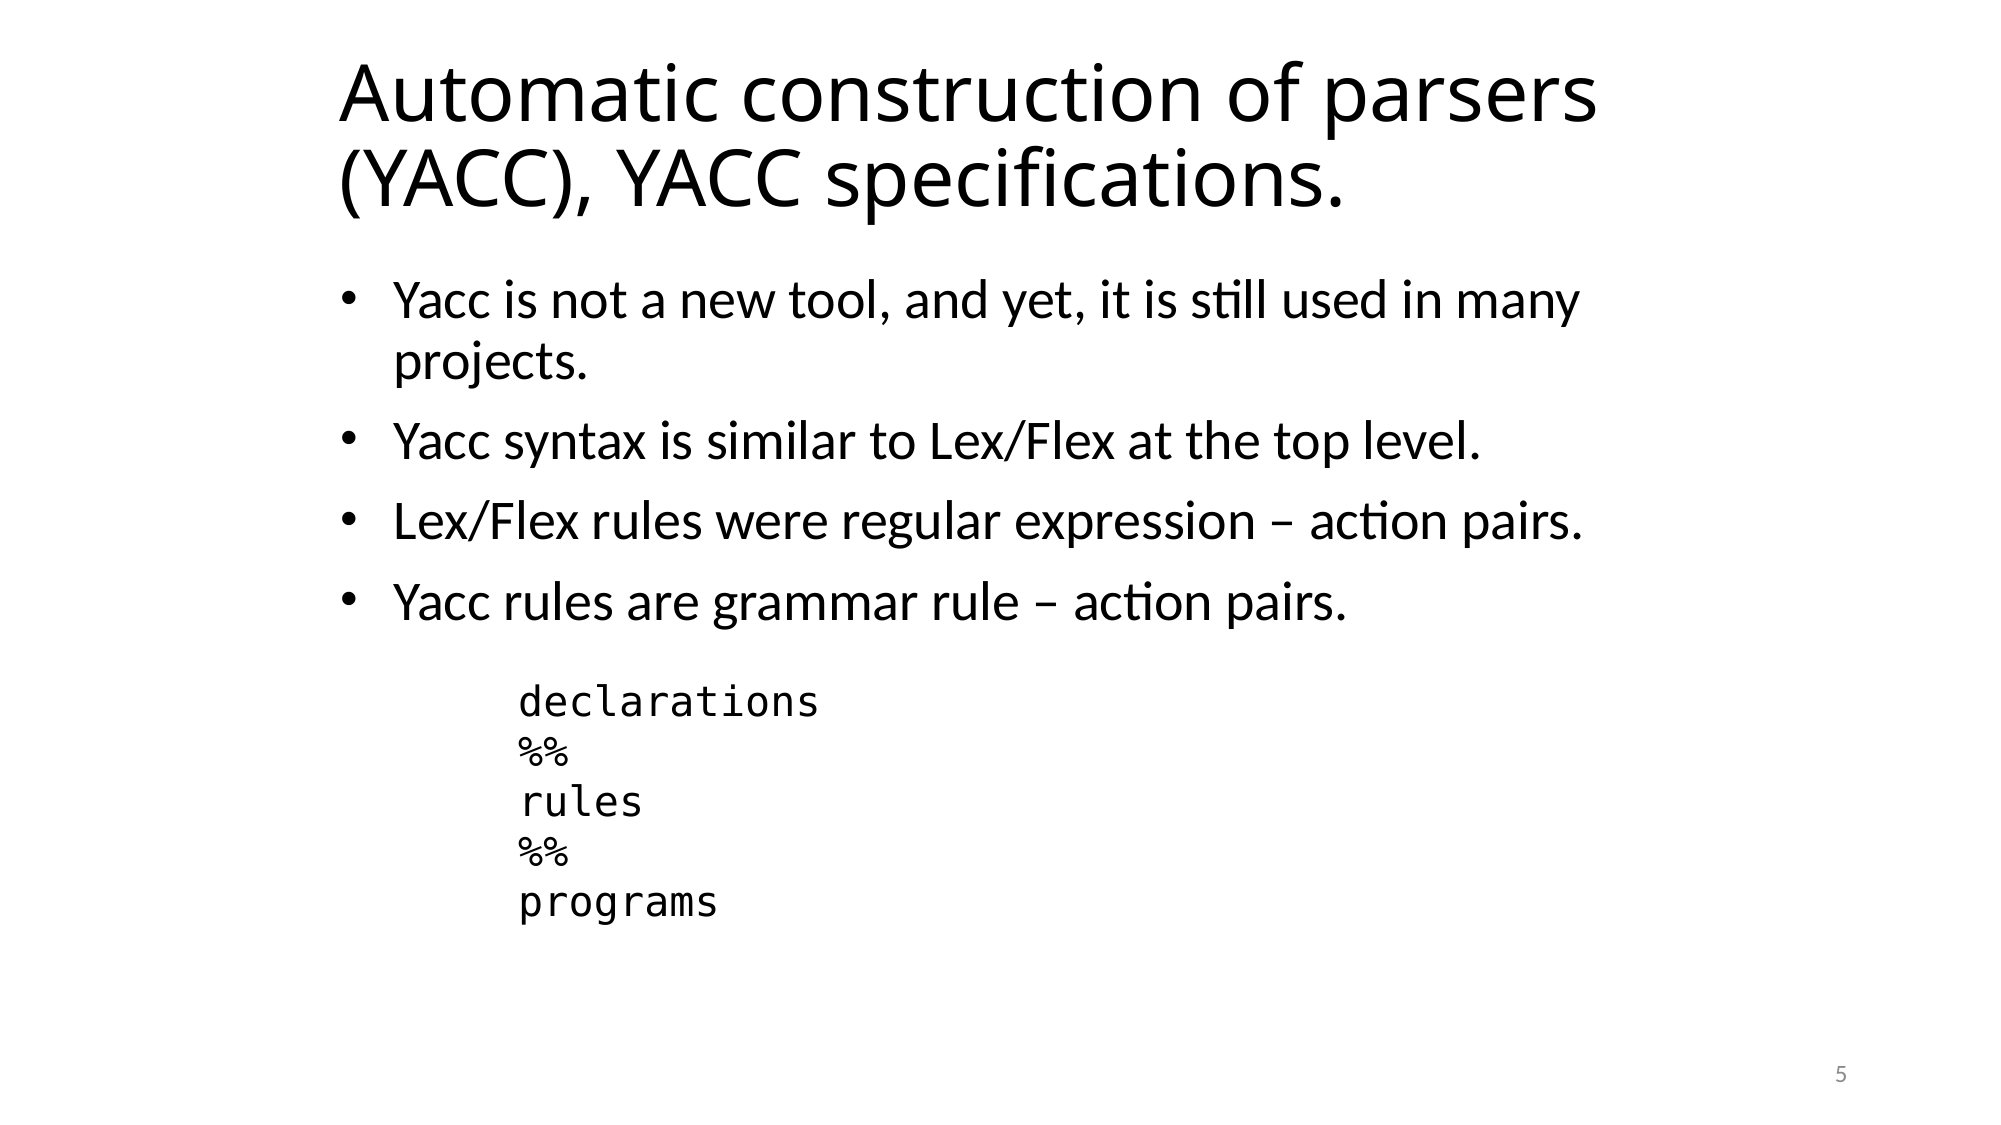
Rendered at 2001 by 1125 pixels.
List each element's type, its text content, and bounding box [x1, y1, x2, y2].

text_box declarations %% rules %% programs [503, 667, 1528, 933]
title Automatic construction of parsers (YACC), YACC specifications. [324, 44, 1675, 233]
list Yacc is not a new tool, and yet, it is still used in many projects. Yacc syntax is similar to Lex/Flex at the top level. Lex/Flex rules were regular expression – action pairs. Yacc rules are grammar rule – action pairs. [324, 263, 1675, 642]
slide_number 5 [1412, 1042, 1863, 1103]
